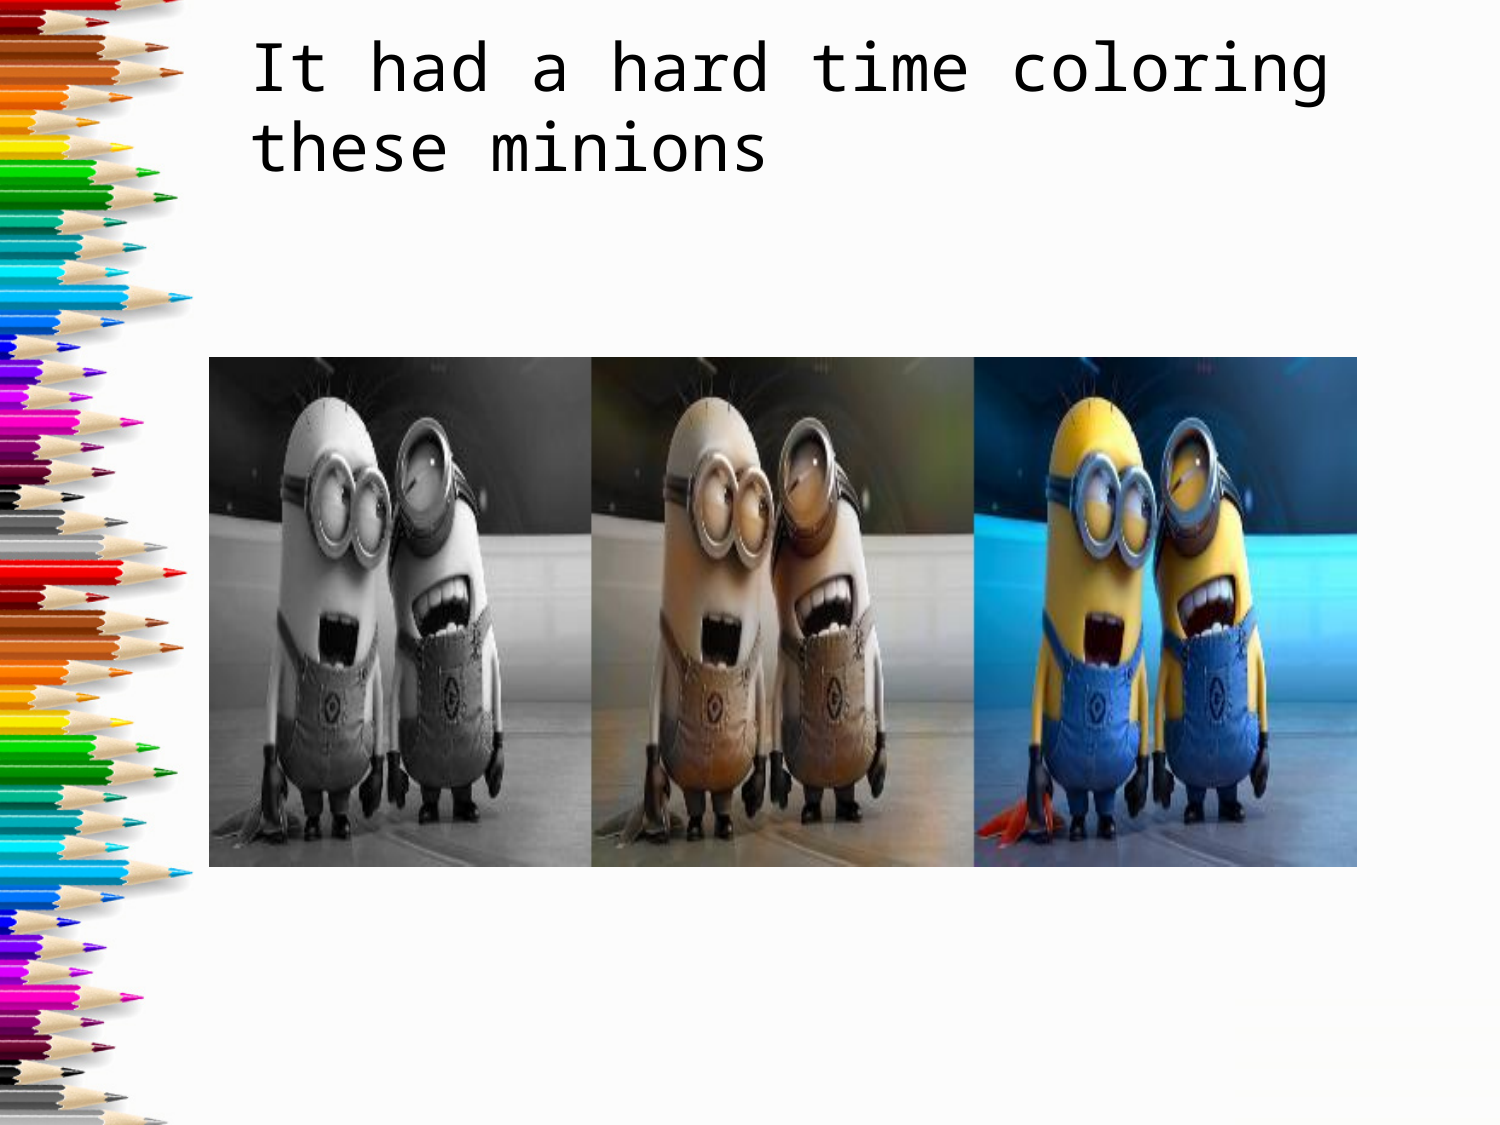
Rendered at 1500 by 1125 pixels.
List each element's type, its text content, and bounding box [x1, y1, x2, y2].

text_box It had a hard time coloring these minions [235, 17, 1382, 195]
picture [0, 0, 1500, 1125]
